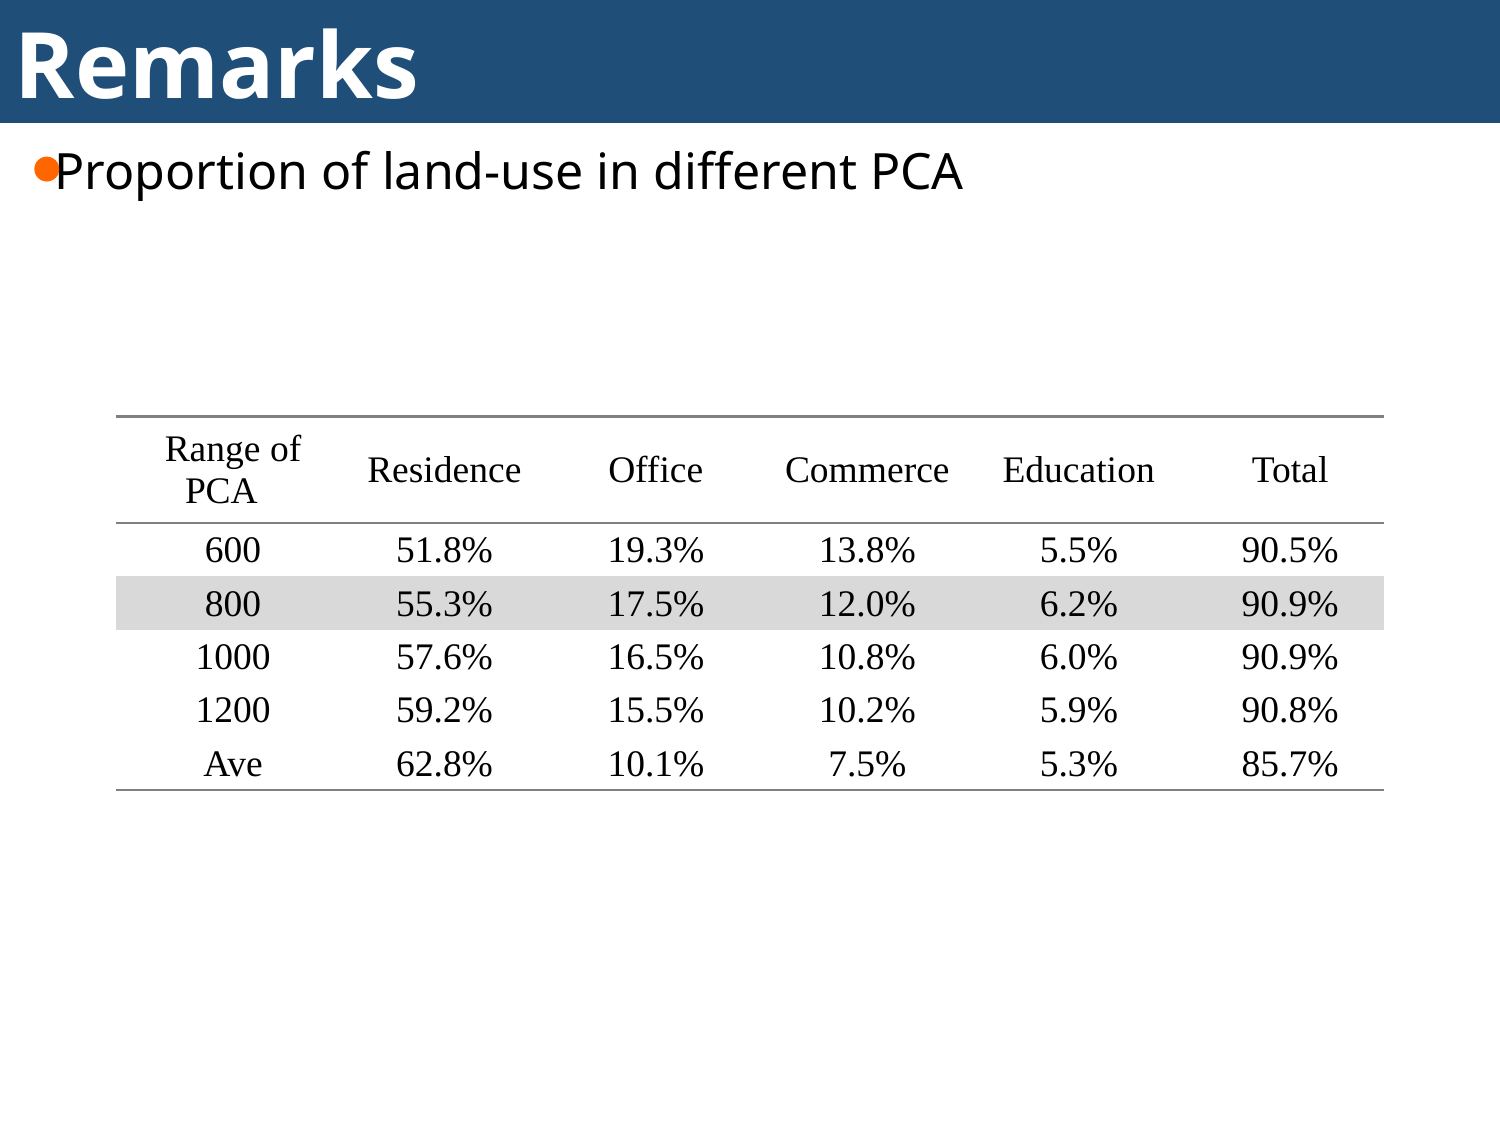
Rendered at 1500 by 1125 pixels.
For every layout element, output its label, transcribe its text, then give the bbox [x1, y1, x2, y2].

table_cell 800 [116, 576, 327, 630]
table_cell 90.8% [1173, 683, 1384, 737]
table_cell 16.5% [538, 630, 750, 683]
table_cell 19.3% [538, 524, 750, 576]
table_cell 10.1% [538, 737, 750, 789]
table_cell 57.6% [327, 630, 538, 683]
table_header Education [961, 418, 1173, 522]
table_cell 5.3% [961, 737, 1173, 789]
table_cell 600 [116, 524, 327, 576]
table_cell 59.2% [327, 683, 538, 737]
table_cell 51.8% [327, 524, 538, 576]
table_cell 5.9% [961, 683, 1173, 737]
table_cell 6.0% [961, 630, 1173, 683]
text_box Remarks [0, 0, 1500, 124]
table_cell 62.8% [327, 737, 538, 789]
text_box [33, 155, 61, 183]
table_header Office [538, 418, 750, 522]
table_cell 10.2% [750, 683, 961, 737]
table_cell 85.7% [1173, 737, 1384, 789]
text_box Proportion of land-use in different PCA [39, 132, 980, 208]
table_cell 15.5% [538, 683, 750, 737]
table_header Commerce [750, 418, 961, 522]
table_cell 90.9% [1173, 576, 1384, 630]
table_cell 90.9% [1173, 630, 1384, 683]
table_cell 13.8% [750, 524, 961, 576]
table_cell Ave [116, 737, 327, 789]
table_cell 1200 [116, 683, 327, 737]
table_header Total [1173, 418, 1384, 522]
table_cell 1000 [116, 630, 327, 683]
table_cell 12.0% [750, 576, 961, 630]
table_cell 5.5% [961, 524, 1173, 576]
table_header Range of PCA [116, 418, 327, 522]
table_cell 55.3% [327, 576, 538, 630]
table_header Residence [327, 418, 538, 522]
table_cell 90.5% [1173, 524, 1384, 576]
table_cell 17.5% [538, 576, 750, 630]
table_cell 7.5% [750, 737, 961, 789]
table_cell 10.8% [750, 630, 961, 683]
table_cell 6.2% [961, 576, 1173, 630]
